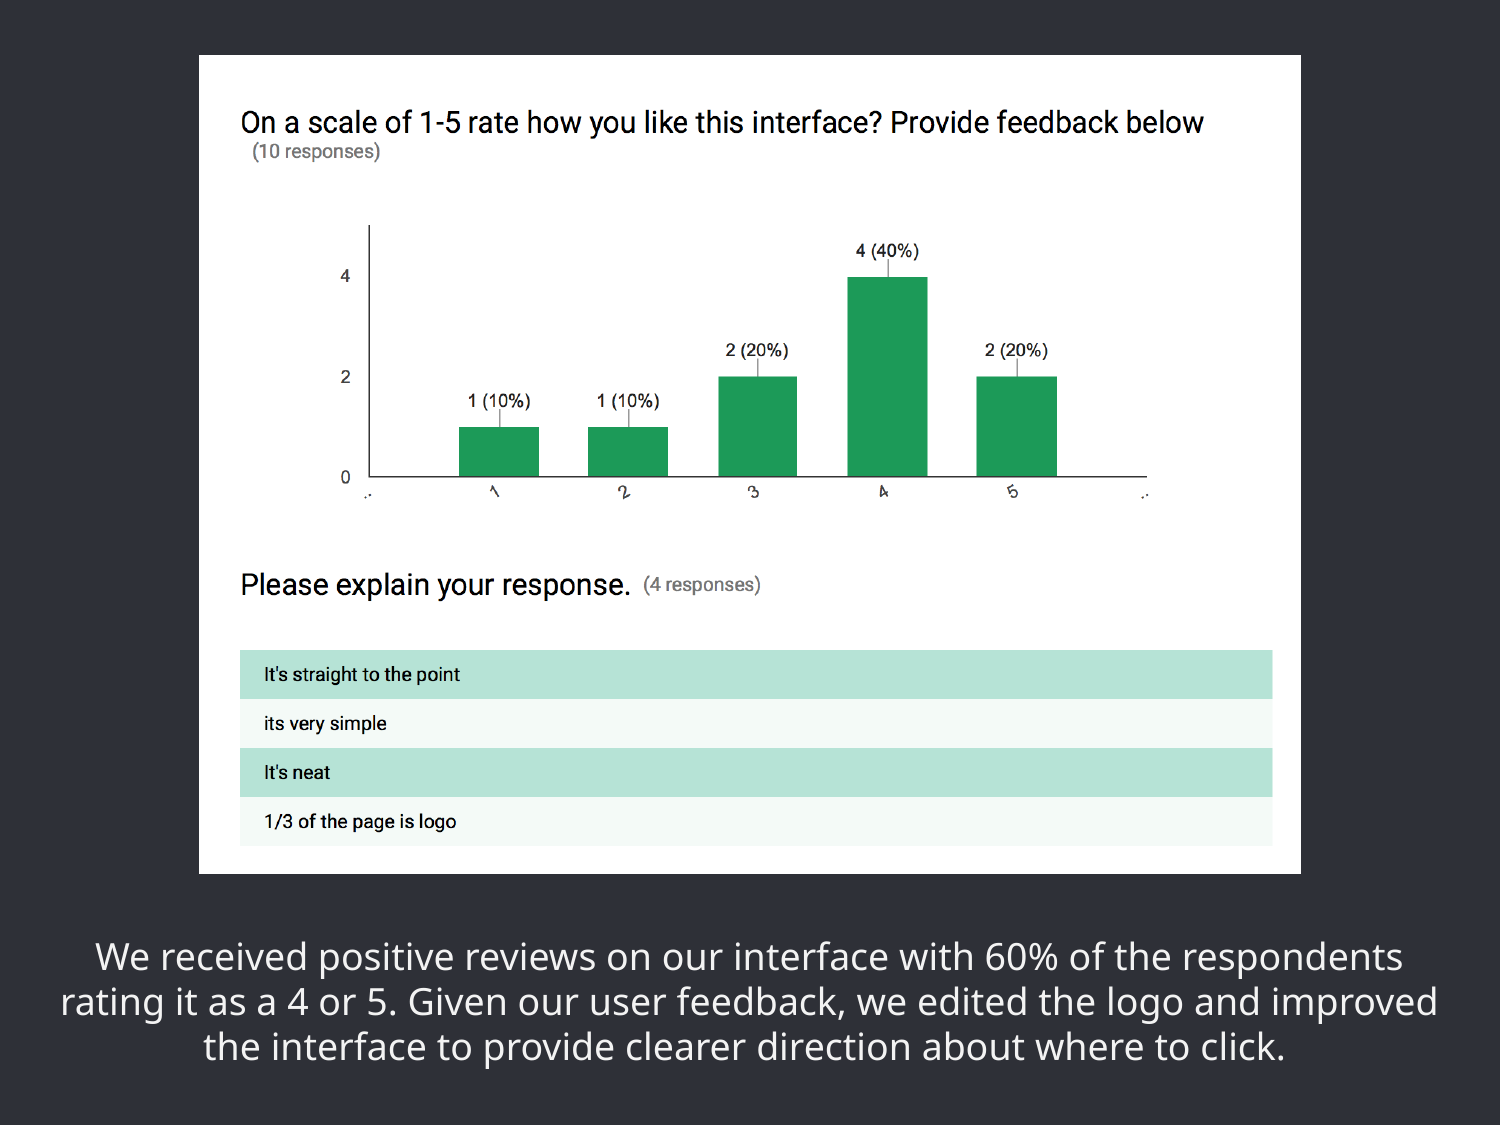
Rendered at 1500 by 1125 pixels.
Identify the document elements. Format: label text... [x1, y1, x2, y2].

picture [198, 55, 1302, 874]
subtitle We received positive reviews on our interface with 60% of the respondents rating it as a 4 or 5. Given our user feedback, we edited the logo and improved the interface to provide clearer direction about where to click. [26, 873, 1474, 1125]
